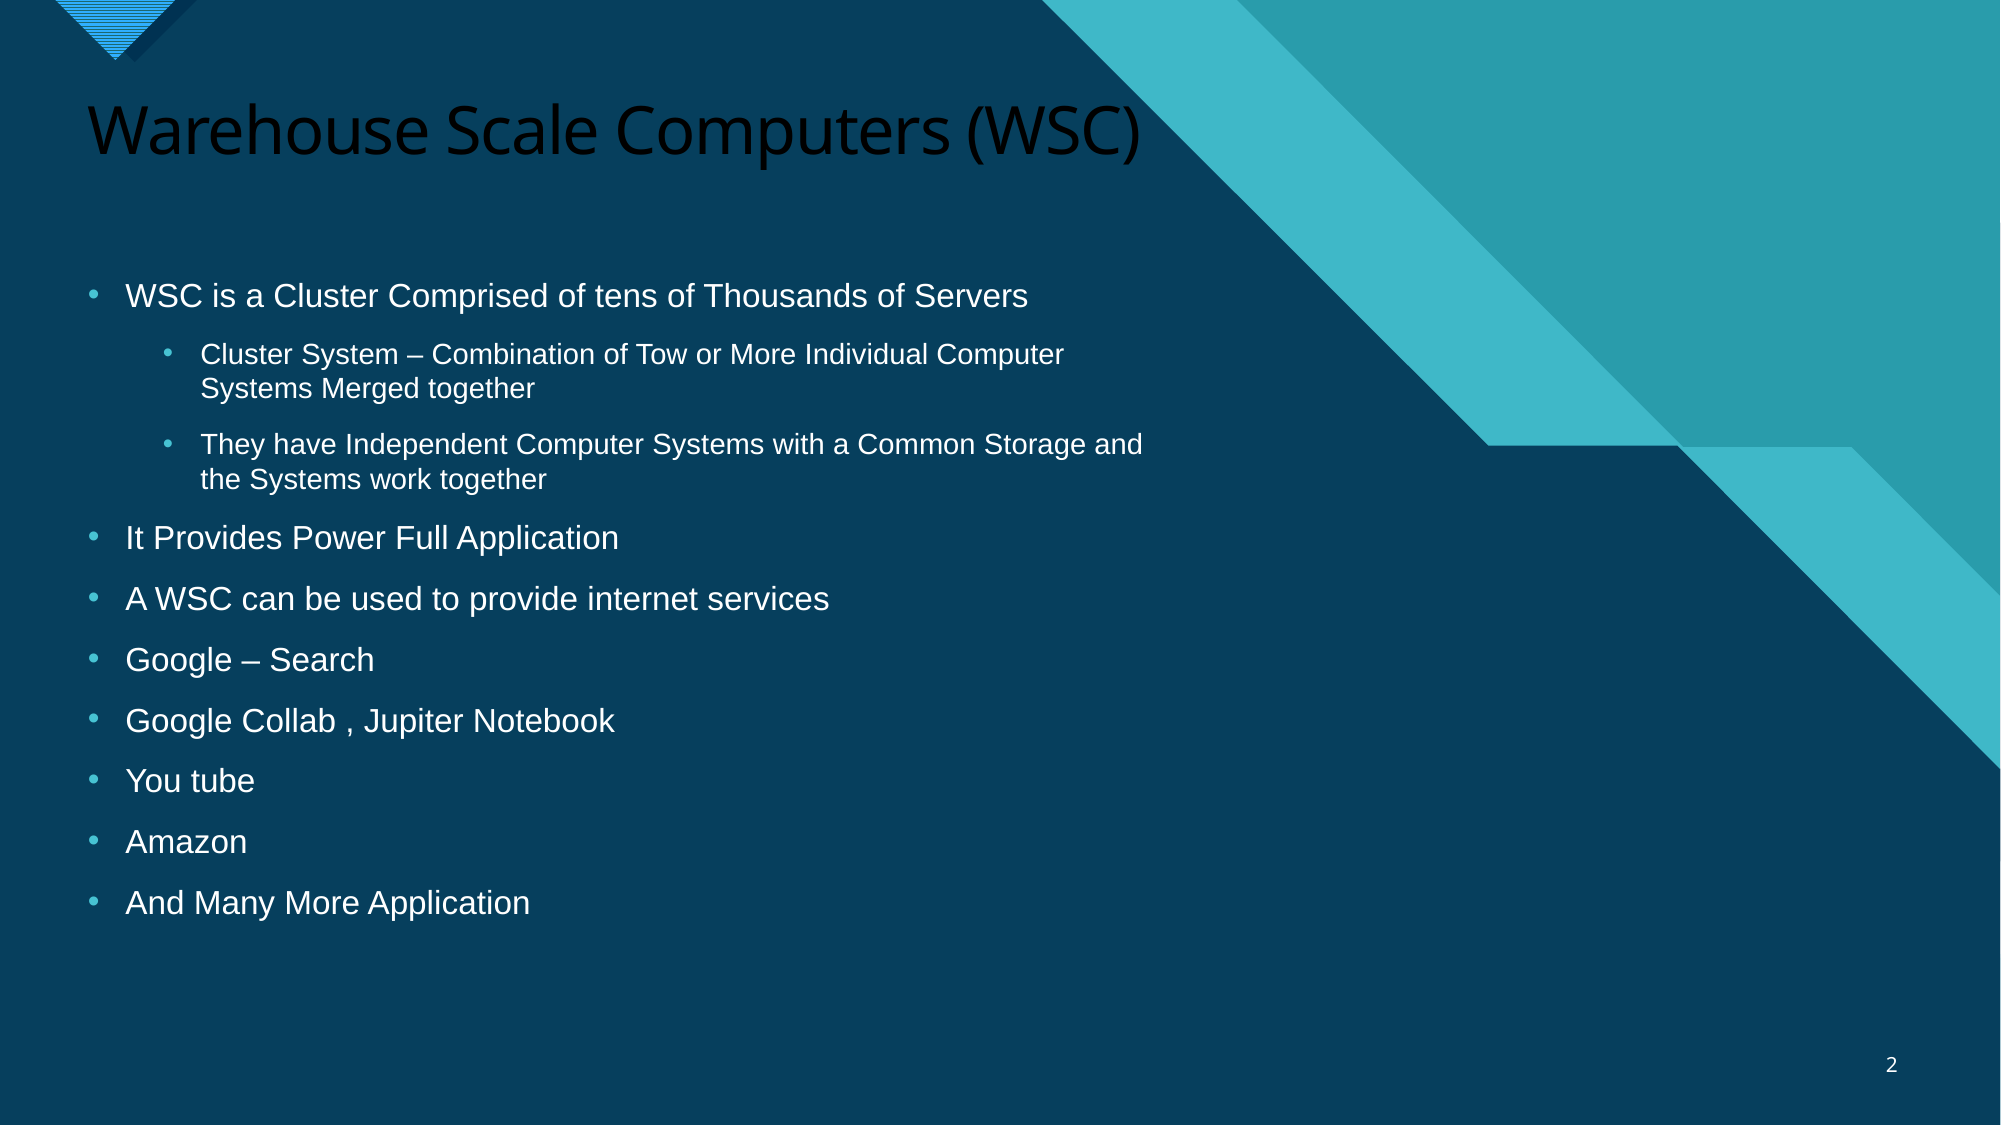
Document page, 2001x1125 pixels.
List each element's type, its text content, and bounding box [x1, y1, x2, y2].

slide_number 2 [1845, 1035, 1913, 1096]
title Warehouse Scale Computers (WSC) [72, 89, 1913, 177]
list WSC is a Cluster Comprised of tens of Thousands of Servers Cluster System – Combination of Tow or More Individual Computer Systems Merged together They have Independent Computer Systems with a Common Storage and the Systems work together It Provides Power Full Application A WSC can be used to provide internet services Google – Search Google Collab , Jupiter Notebook You tube Amazon And Many More Application [72, 266, 1175, 939]
